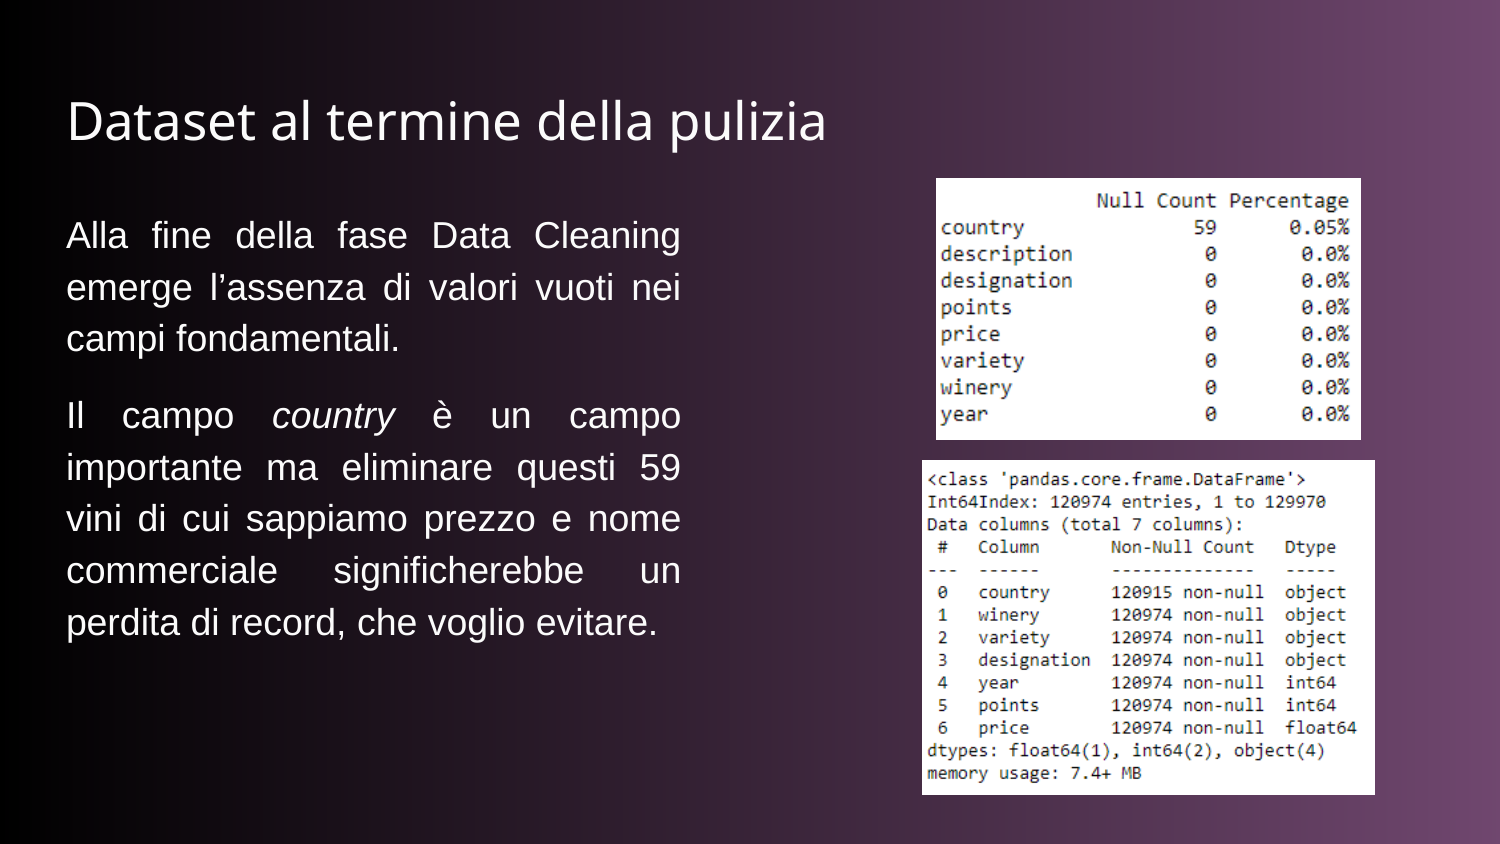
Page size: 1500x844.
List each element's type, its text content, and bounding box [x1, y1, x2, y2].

list Alla fine della fase Data Cleaning emerge l’assenza di valori vuoti nei campi fondamentali. Il campo country è un campo importante ma eliminare questi 59 vini di cui sappiamo prezzo e nome commerciale significherebbe un perdita di record, che voglio evitare. [51, 189, 697, 750]
title Dataset al termine della pulizia [51, 72, 1449, 167]
picture [921, 459, 1375, 795]
picture [935, 178, 1362, 441]
